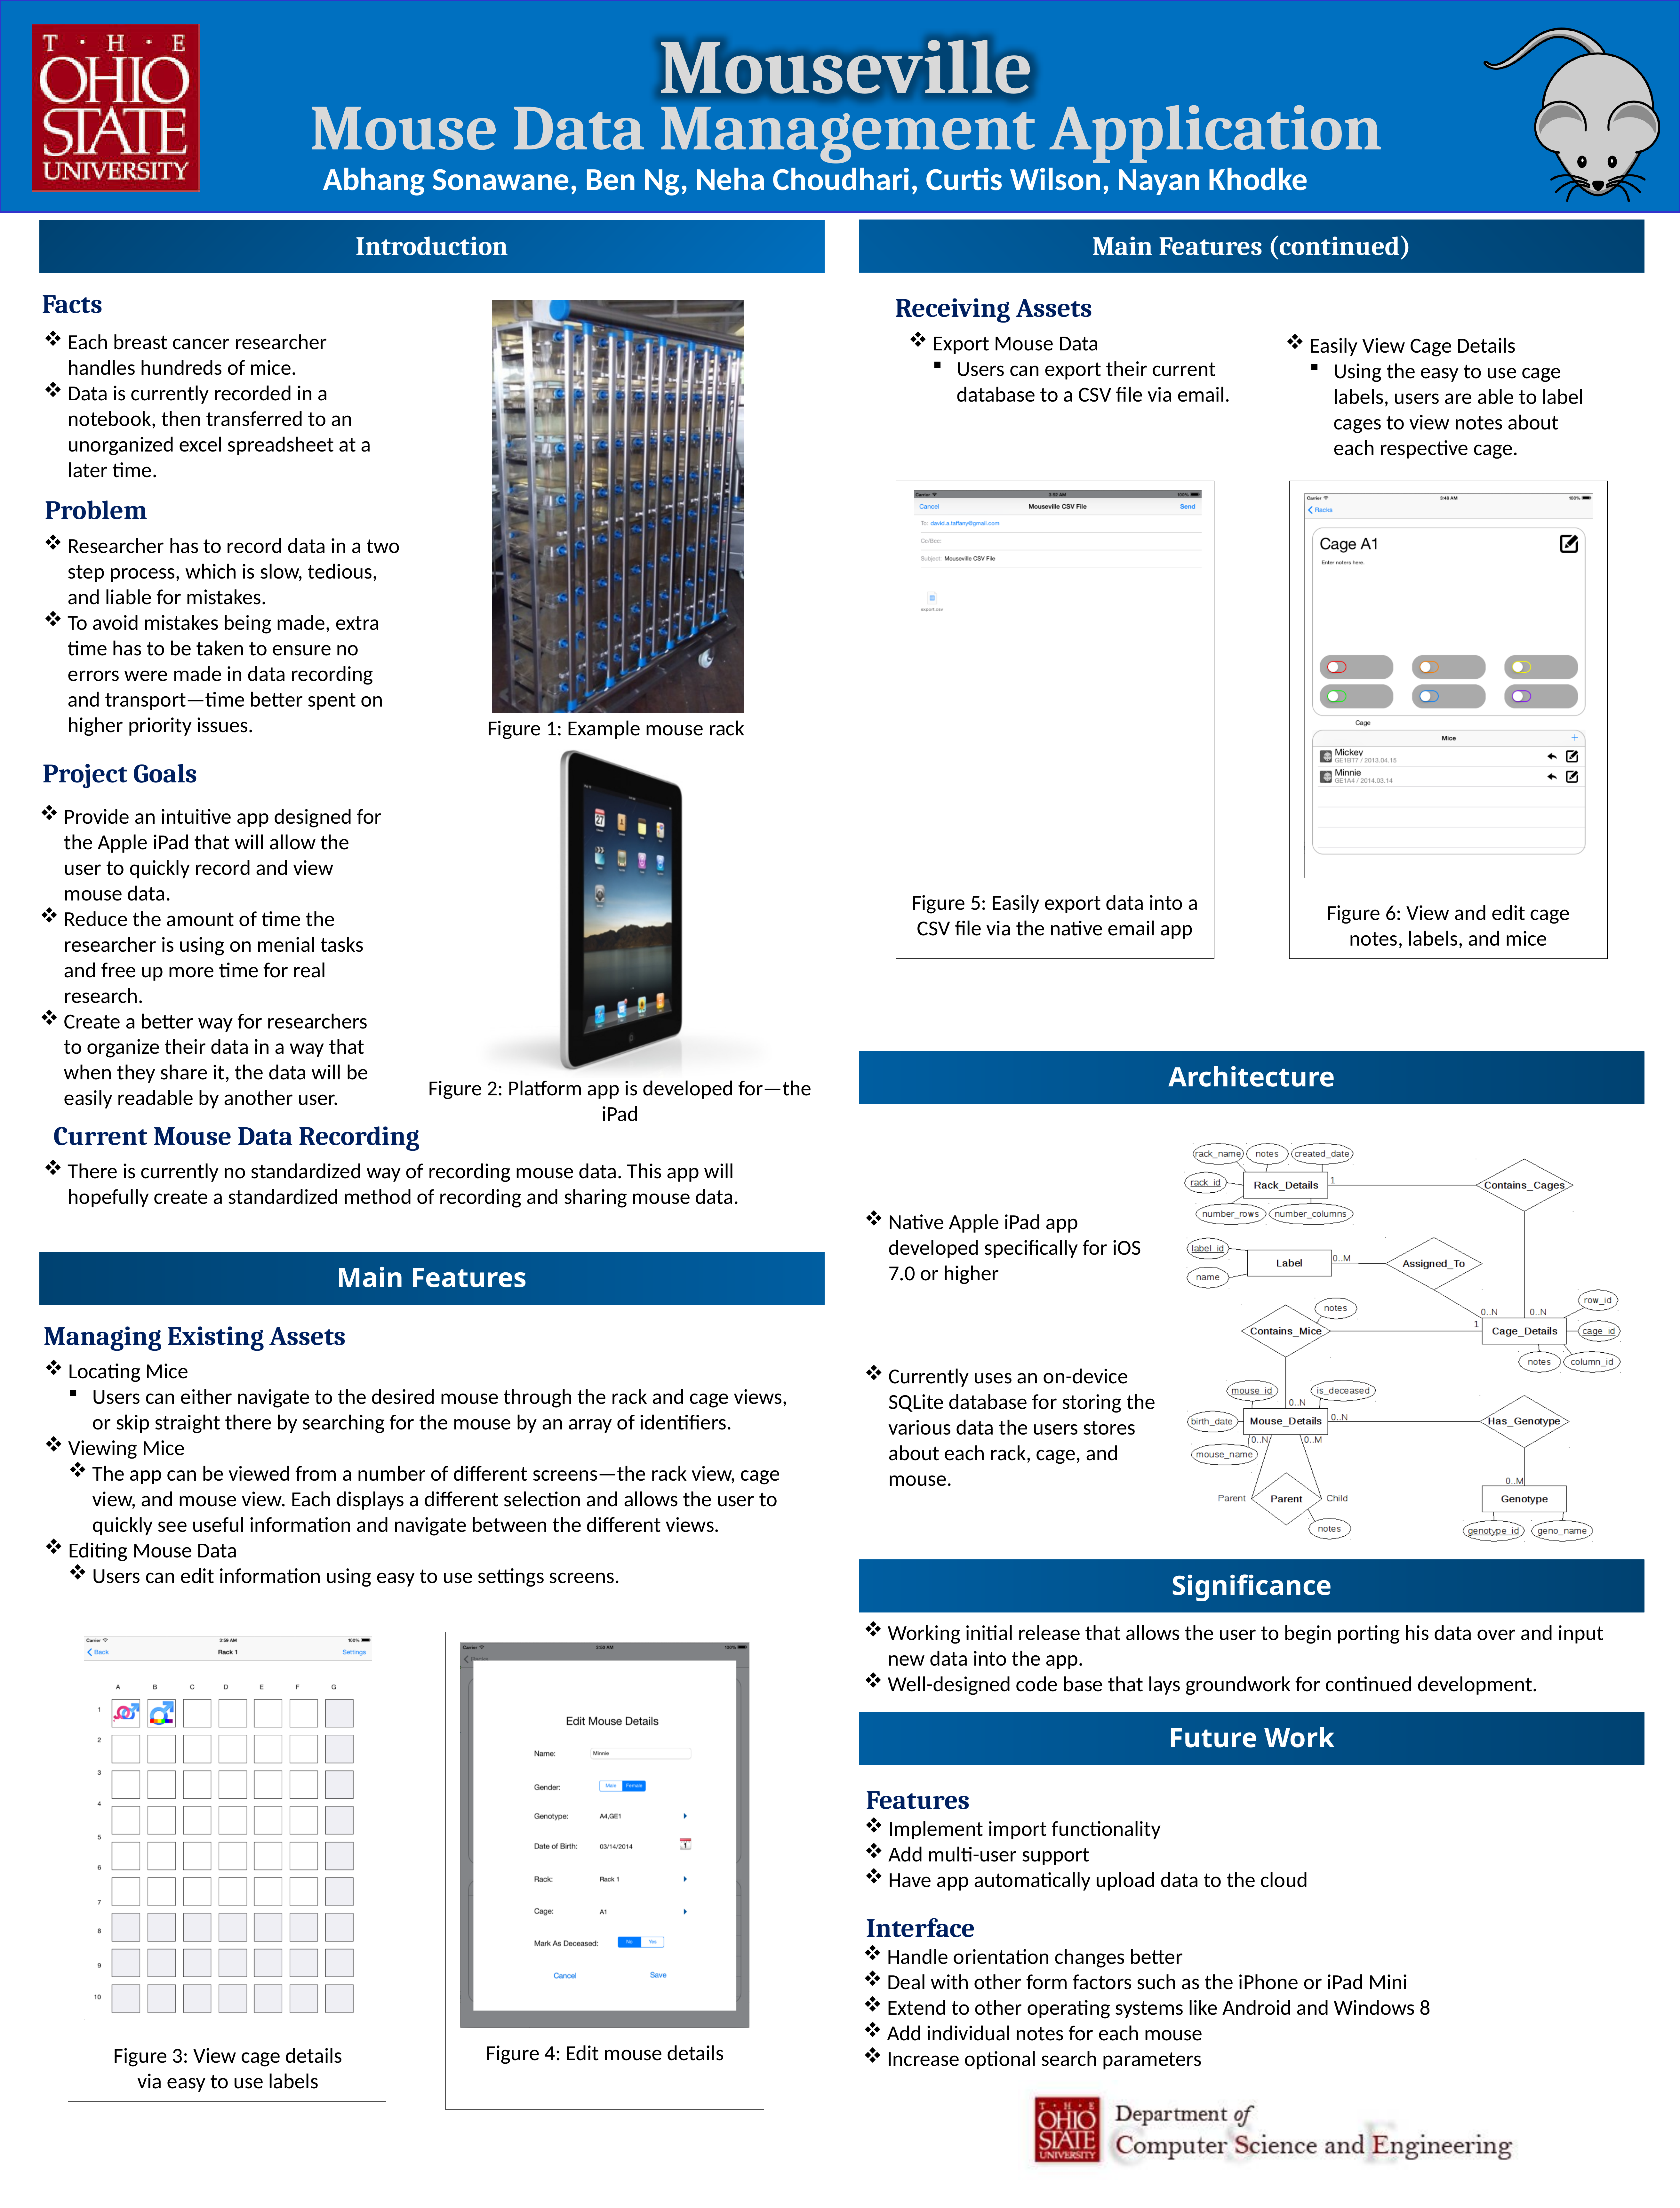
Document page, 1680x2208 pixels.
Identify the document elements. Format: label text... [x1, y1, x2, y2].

text_box Figure 2: Platform app is developed for—the iPad [408, 1072, 832, 1128]
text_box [36, 1116, 808, 1244]
text_box Abhang Sonawane, Ben Ng, Neha Choudhari, Curtis Wilson, Nayan Khodke [80, 184, 1482, 199]
text_box Main Features (continued) [859, 220, 1644, 273]
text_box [24, 1316, 816, 1628]
picture [1165, 1112, 1643, 1557]
picture [454, 744, 788, 1078]
text_box Introduction [39, 220, 825, 273]
picture [1018, 2080, 1524, 2180]
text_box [36, 284, 386, 490]
text_box [896, 563, 1214, 959]
text_box Future Work [859, 1712, 1644, 1765]
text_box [36, 490, 408, 741]
text_box Figure 1: Example mouse rack [409, 712, 828, 742]
picture [460, 1642, 750, 2028]
text_box Figure 4: Edit mouse details [467, 2036, 743, 2067]
picture [492, 300, 744, 713]
text_box [68, 1632, 386, 2102]
text_box Mouse Data Management Application [201, 124, 1482, 184]
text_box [880, 288, 1296, 560]
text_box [32, 753, 392, 1105]
text_box Architecture [859, 1051, 1644, 1104]
text_box Native Apple iPad app developed specifically for iOS 7.0 or higher [844, 1205, 1163, 1429]
text_box [446, 1632, 764, 2110]
text_box Features Interface Handle orientation changes better Deal with other form factors such as the iPhone or iPad Mini Extend to other operating systems like Android and Windows 8 Add individual notes for each mouse Increase optional search parameters [858, 1780, 1643, 2099]
text_box [0, 0, 1680, 212]
picture [32, 24, 200, 192]
picture [1304, 493, 1593, 878]
picture [84, 1636, 372, 2020]
text_box Significance [859, 1559, 1644, 1612]
picture [1484, 28, 1660, 202]
text_box Implement import functionality Add multi-user support Have app automatically upload data to the cloud [844, 1812, 1624, 1892]
text_box Mouseville [112, 0, 1580, 112]
text_box [1289, 481, 1607, 959]
picture [914, 490, 1202, 874]
text_box Easily View Cage Details Using the easy to use cage labels, users are able to label cages to view notes about each respective cage. [1297, 329, 1601, 481]
text_box Main Features [39, 1252, 825, 1305]
text_box Working initial release that allows the user to begin porting his data over and input new data into the app. Well-designed code base that lays groundwork for continued development. [856, 1616, 1636, 1700]
